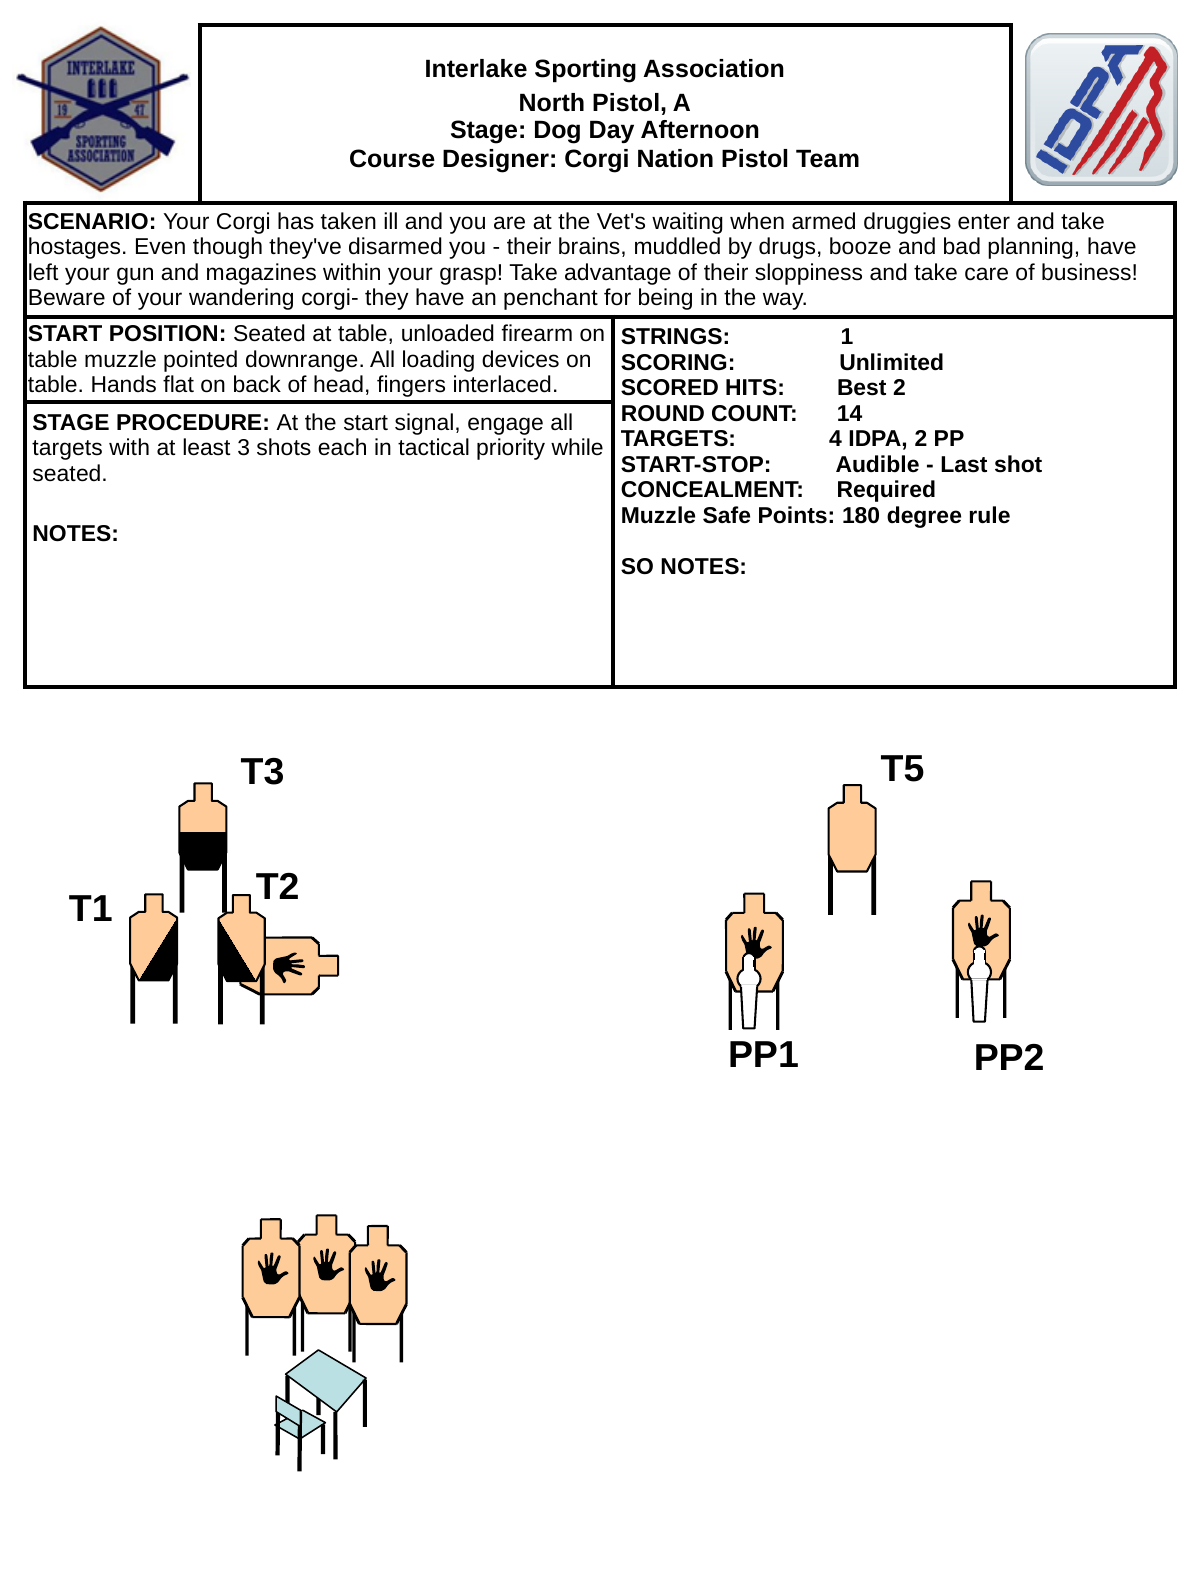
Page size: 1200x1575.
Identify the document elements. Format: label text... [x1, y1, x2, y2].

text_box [297, 1214, 357, 1353]
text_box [274, 1361, 367, 1472]
table_cell SCENARIO: Your Corgi has taken ill and you are at the Vet's waiting when armed druggies enter and take hostages. Even though they've disarmed you - their brains, muddled by drugs, booze and bad planning, have left your gun and magazines within your grasp! Take advantage of their sloppiness and take care of business! Beware of your wandering corgi- they have an penchant for being in the way. [27, 205, 1173, 315]
table_cell START POSITION: Seated at table, unloaded firearm on table muzzle pointed downrange. All loading devices on table. Hands flat on back of head, fingers interlaced. [27, 319, 611, 400]
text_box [129, 894, 178, 1024]
table_cell STRINGS: 1 SCORING: Unlimited SCORED HITS: Best 2 ROUND COUNT: 14 TARGETS: 4 IDPA, 2 PP START-STOP: Audible - Last shot CONCEALMENT: Required Muzzle Safe Points: 180 degree rule SO NOTES: [615, 319, 1173, 685]
text_box T5 [865, 737, 1044, 797]
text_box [270, 937, 339, 995]
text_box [241, 1218, 301, 1357]
table_header [194, 25, 198, 201]
text_box PP2 [958, 1025, 1070, 1086]
picture [1024, 32, 1179, 187]
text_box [218, 894, 266, 1025]
table_header [1013, 25, 1175, 201]
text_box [737, 952, 761, 1029]
table_header Interlake Sporting Association North Pistol, A Stage: Dog Day Afternoon Course Designer: Corgi Nation Pistol Team [202, 27, 1009, 201]
picture [12, 13, 191, 201]
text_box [828, 784, 876, 916]
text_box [178, 783, 227, 913]
text_box T3 [225, 739, 314, 800]
table_cell STAGE PROCEDURE: At the start signal, engage all targets with at least 3 shots each in tactical priority while seated. NOTES: [27, 404, 611, 685]
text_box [724, 892, 785, 1031]
text_box PP1 [713, 1022, 824, 1083]
text_box T1 [54, 876, 142, 937]
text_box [348, 1224, 408, 1363]
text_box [967, 946, 992, 1023]
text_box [951, 880, 1012, 1019]
text_box T2 [241, 854, 329, 915]
